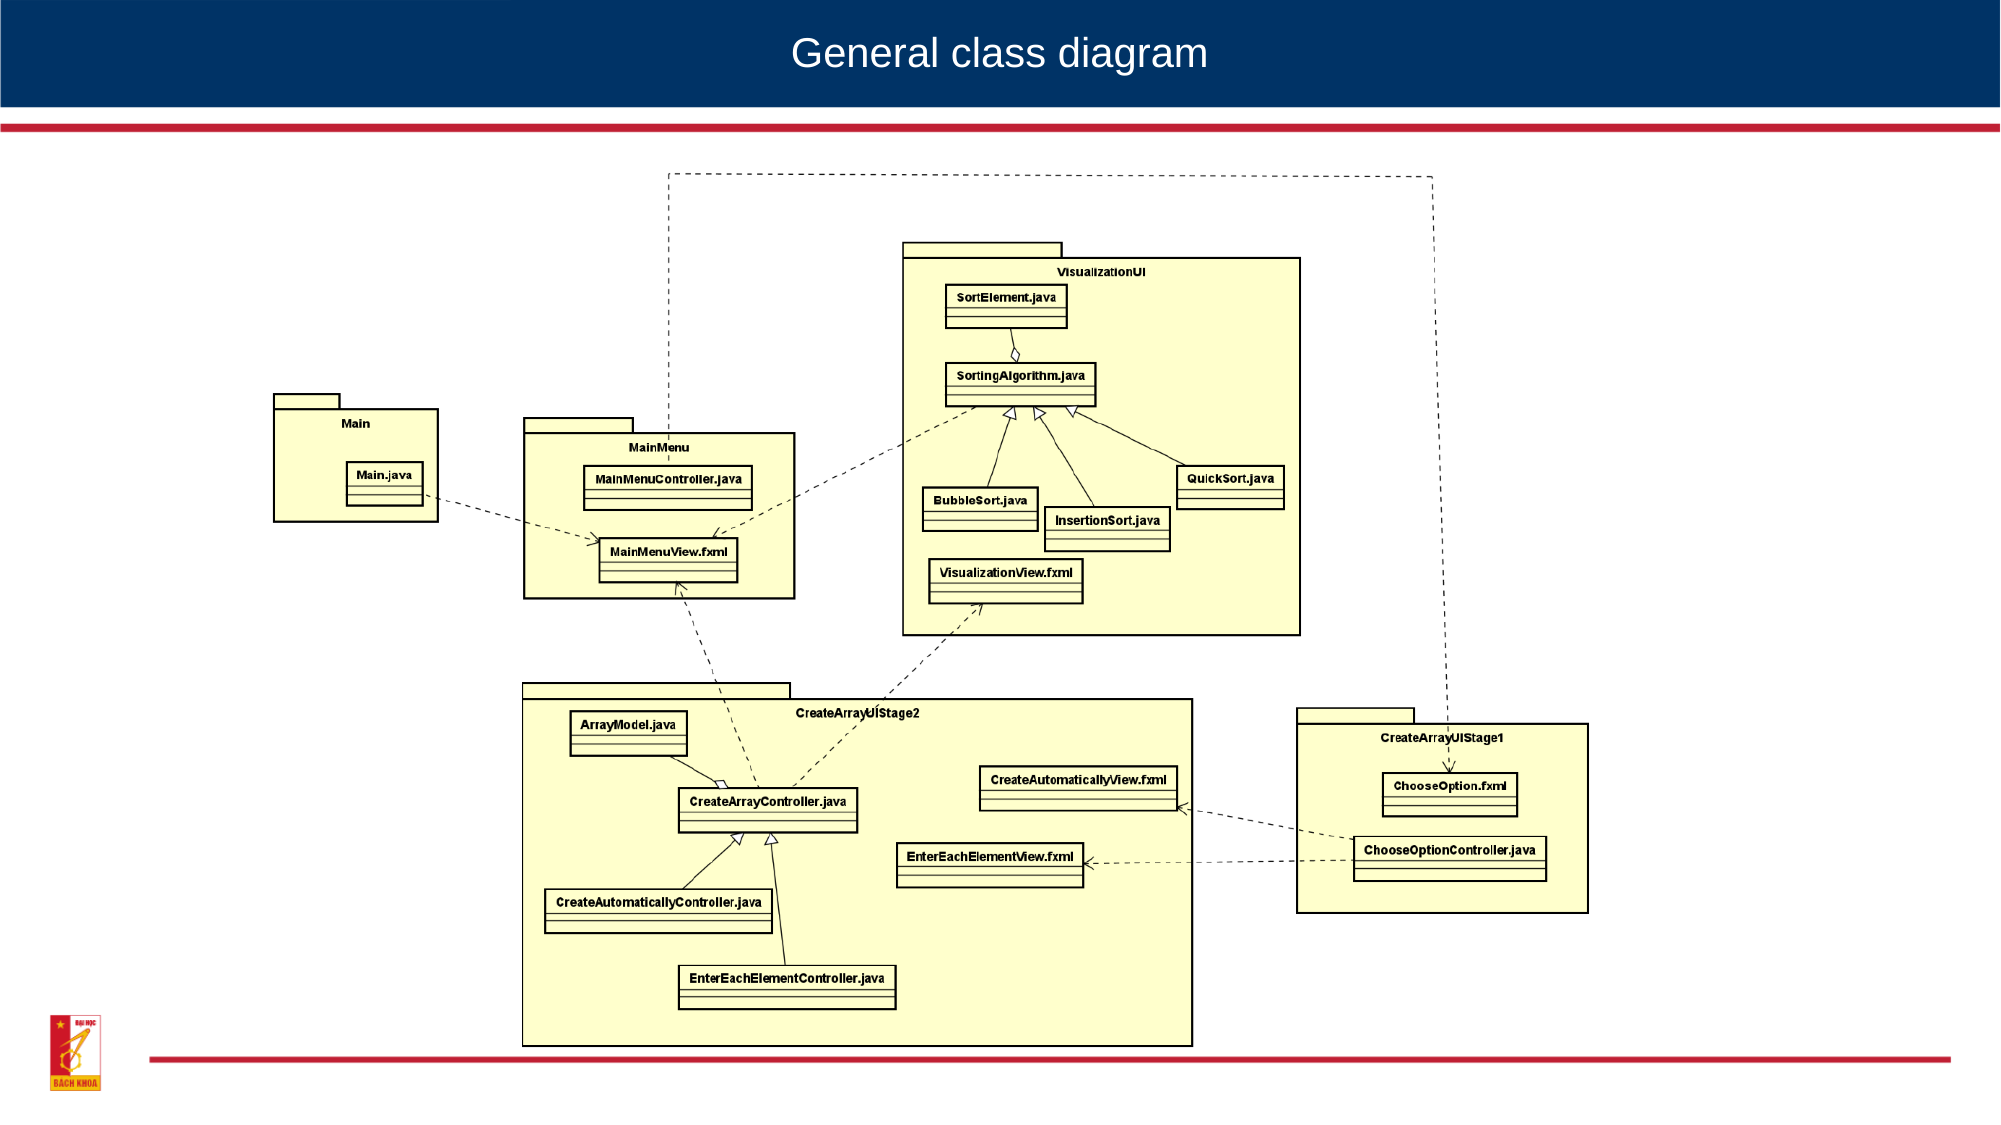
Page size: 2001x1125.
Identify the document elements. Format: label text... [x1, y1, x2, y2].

picture [0, 0, 2001, 1125]
text_box General class diagram [55, 18, 1945, 90]
